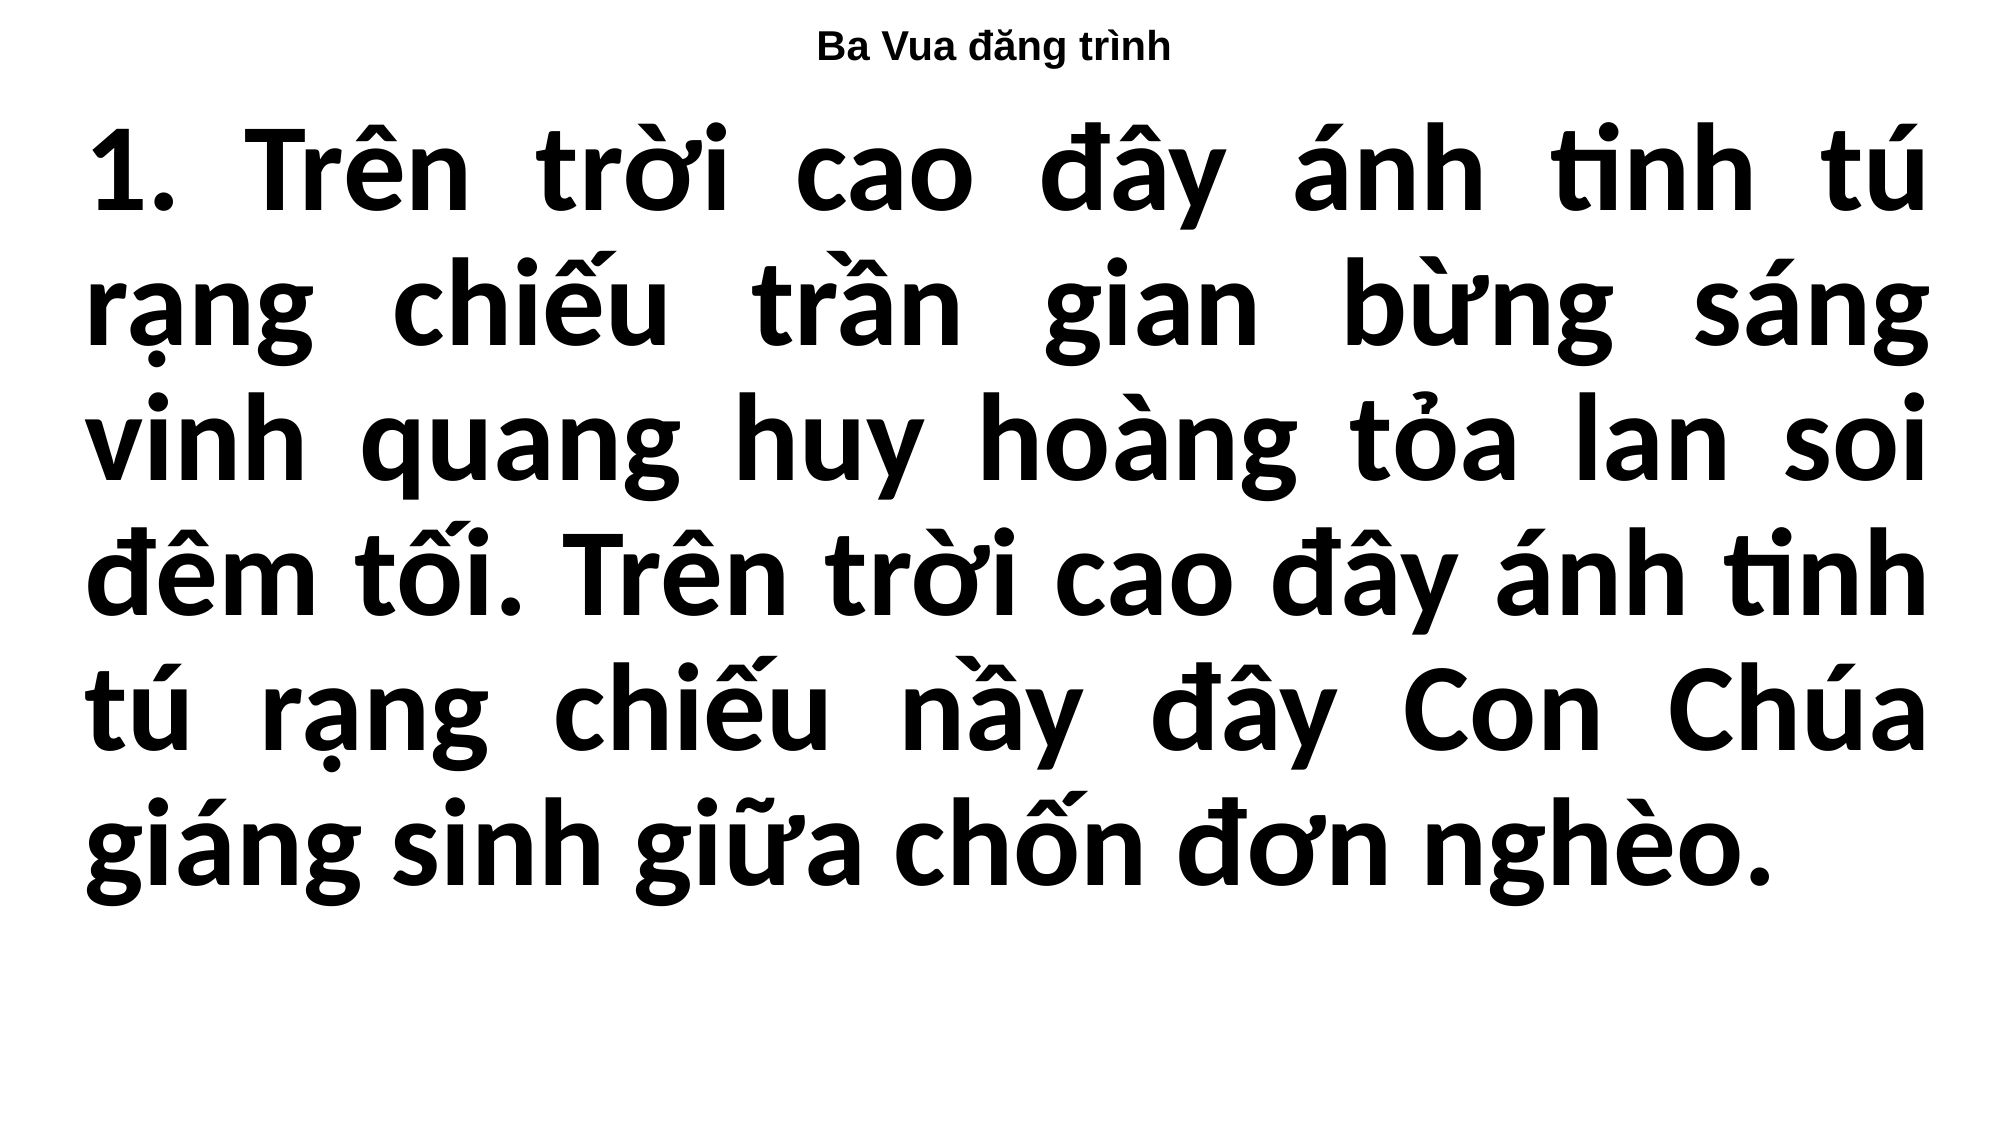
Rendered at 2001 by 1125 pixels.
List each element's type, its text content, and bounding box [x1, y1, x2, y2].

title Ba Vua đăng trình [137, 0, 1863, 94]
list 1. Trên trời cao đây ánh tinh tú rạng chiếu trần gian bừng sáng vinh quang huy hoàng tỏa lan soi đêm tối. Trên trời cao đây ánh tinh tú rạng chiếu nầy đây Con Chúa giáng sinh giữa chốn đơn nghèo. [69, 94, 1948, 1077]
